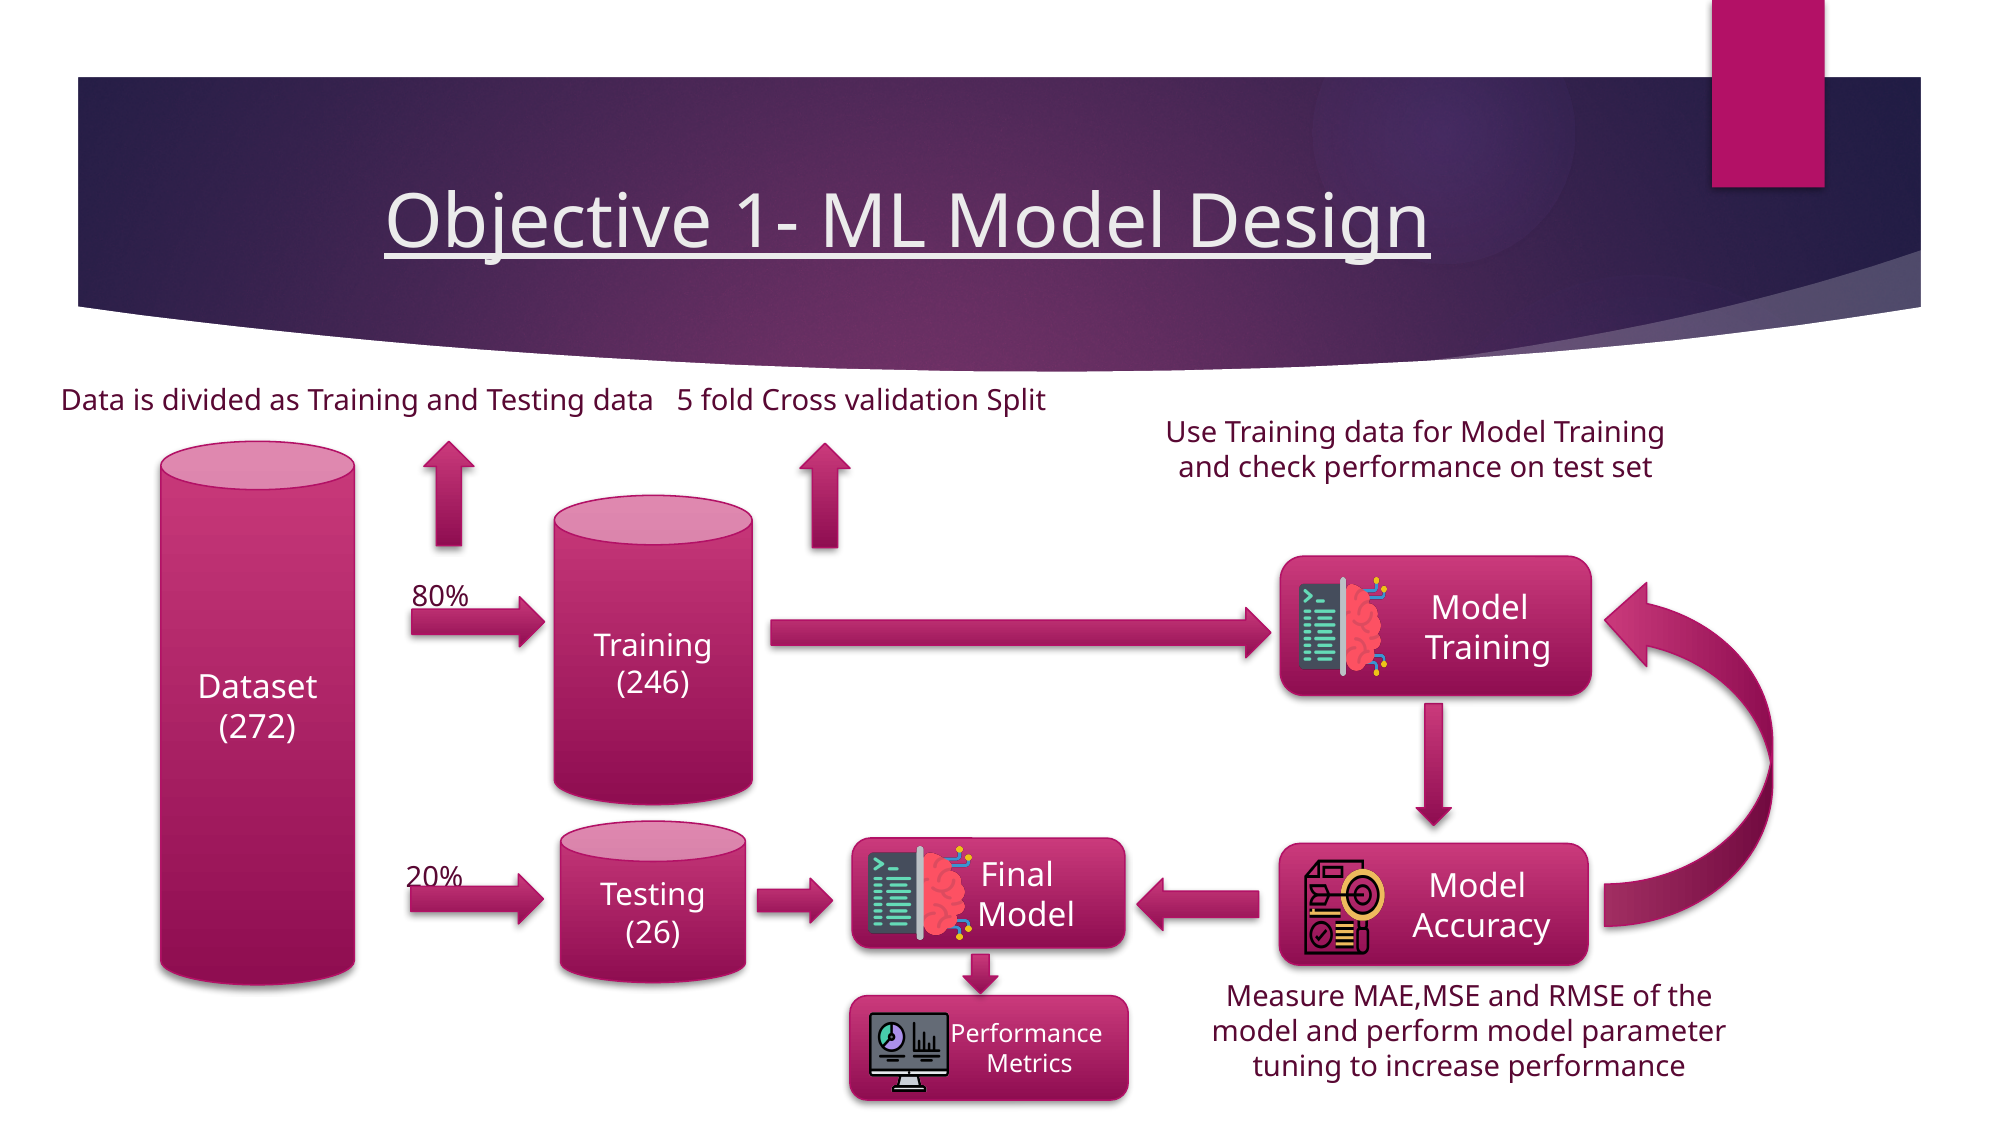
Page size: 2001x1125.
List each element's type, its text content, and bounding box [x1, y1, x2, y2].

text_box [554, 495, 753, 983]
text_box [757, 877, 834, 924]
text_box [1280, 555, 1592, 696]
text_box [1415, 706, 1452, 826]
text_box [423, 440, 475, 547]
text_box [1603, 581, 1774, 927]
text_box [851, 837, 1126, 949]
title Objective 1- ML Model Design [189, 159, 1627, 276]
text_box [1279, 843, 1589, 966]
text_box [962, 957, 999, 993]
text_box Measure MAE,MSE and RMSE of the model and perform model parameter tuning to increase performance [1165, 1007, 1774, 1053]
text_box [1136, 877, 1260, 932]
text_box [799, 442, 851, 549]
text_box Use Training data for Model Training and check performance on test set [1128, 414, 1703, 483]
text_box [770, 606, 1272, 659]
list Data is divided as Training and Testing data 5 fold Cross validation Split 80% 20% [45, 373, 1924, 1063]
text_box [410, 596, 545, 925]
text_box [849, 995, 1129, 1101]
text_box Dataset (272) [160, 440, 356, 986]
